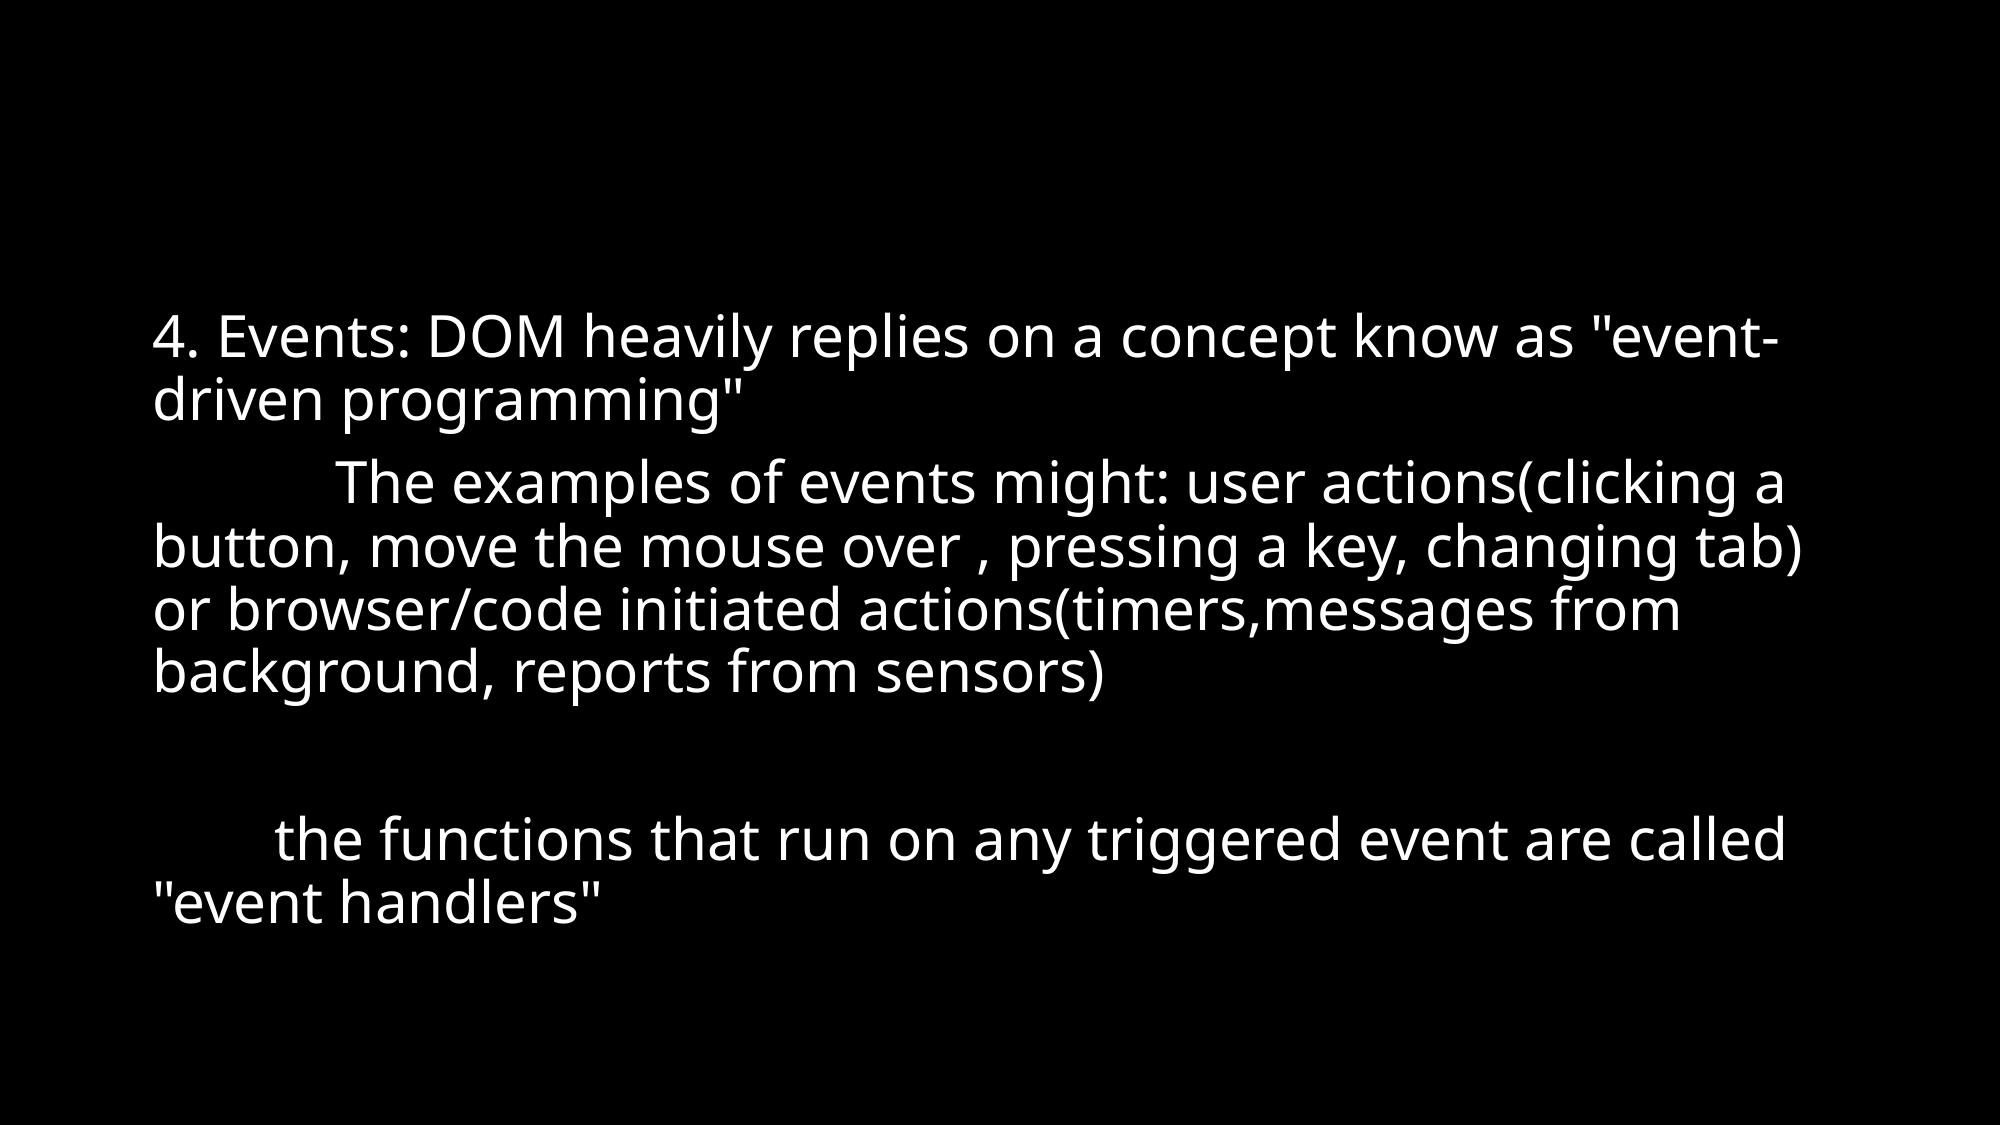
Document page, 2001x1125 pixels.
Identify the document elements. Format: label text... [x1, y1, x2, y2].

list 4. Events: DOM heavily replies on a concept know as "event-driven programming" The examples of events might: user actions(clicking a button, move the mouse over , pressing a key, changing tab) or browser/code initiated actions(timers,messages from background, reports from sensors) the functions that run on any triggered event are called "event handlers" [137, 299, 1863, 1014]
